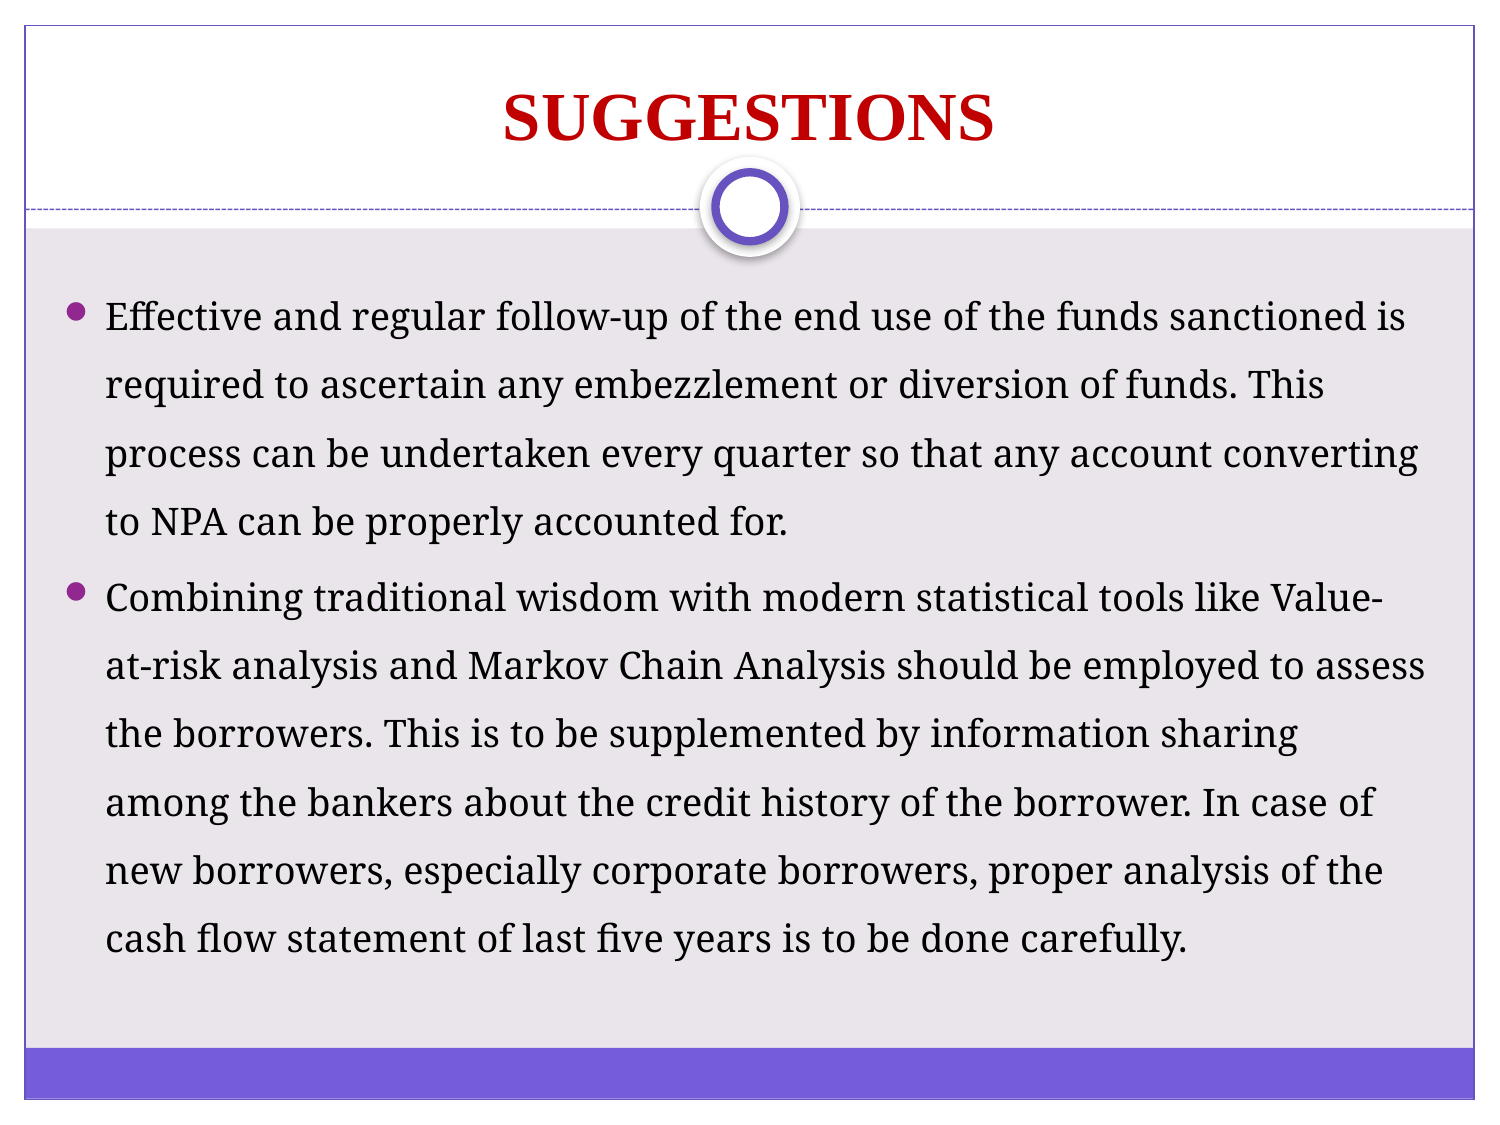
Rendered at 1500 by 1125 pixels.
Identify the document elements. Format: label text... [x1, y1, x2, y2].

list Effective and regular follow-up of the end use of the funds sanctioned is required to ascertain any embezzlement or diversion of funds. This process can be undertaken every quarter so that any account converting to NPA can be properly accounted for. Combining traditional wisdom with modern statistical tools like Value-at-risk analysis and Markov Chain Analysis should be employed to assess the borrowers. This is to be supplemented by information sharing among the bankers about the credit history of the borrower. In case of new borrowers, especially corporate borrowers, proper analysis of the cash flow statement of last five years is to be done carefully. [49, 262, 1445, 1025]
title SUGGESTIONS [49, 37, 1450, 162]
